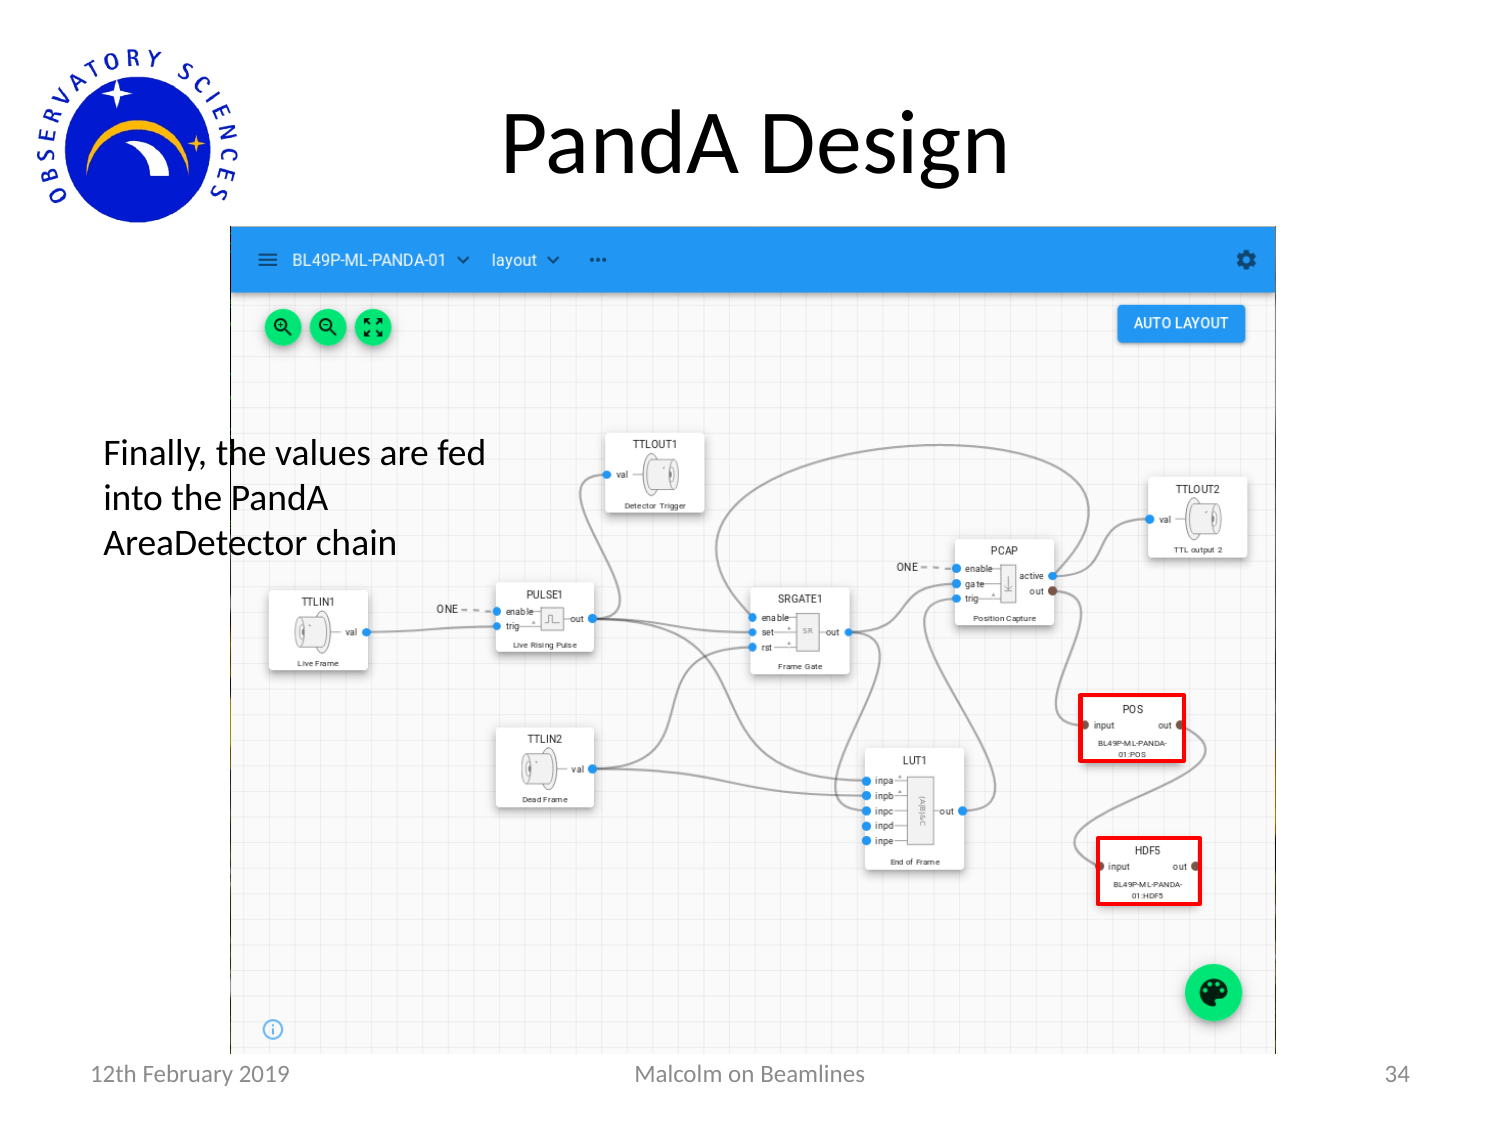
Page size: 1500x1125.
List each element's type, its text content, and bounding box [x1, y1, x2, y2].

footer Malcolm on Beamlines [512, 1062, 988, 1103]
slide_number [75, 1042, 425, 1103]
picture [37, 49, 238, 223]
text_box Finally, the values are fed into the PandA AreaDetector chain [88, 420, 225, 571]
slide_number 34 [1074, 1042, 1425, 1103]
title PandA Design [253, 42, 1258, 225]
picture [230, 226, 1276, 1054]
